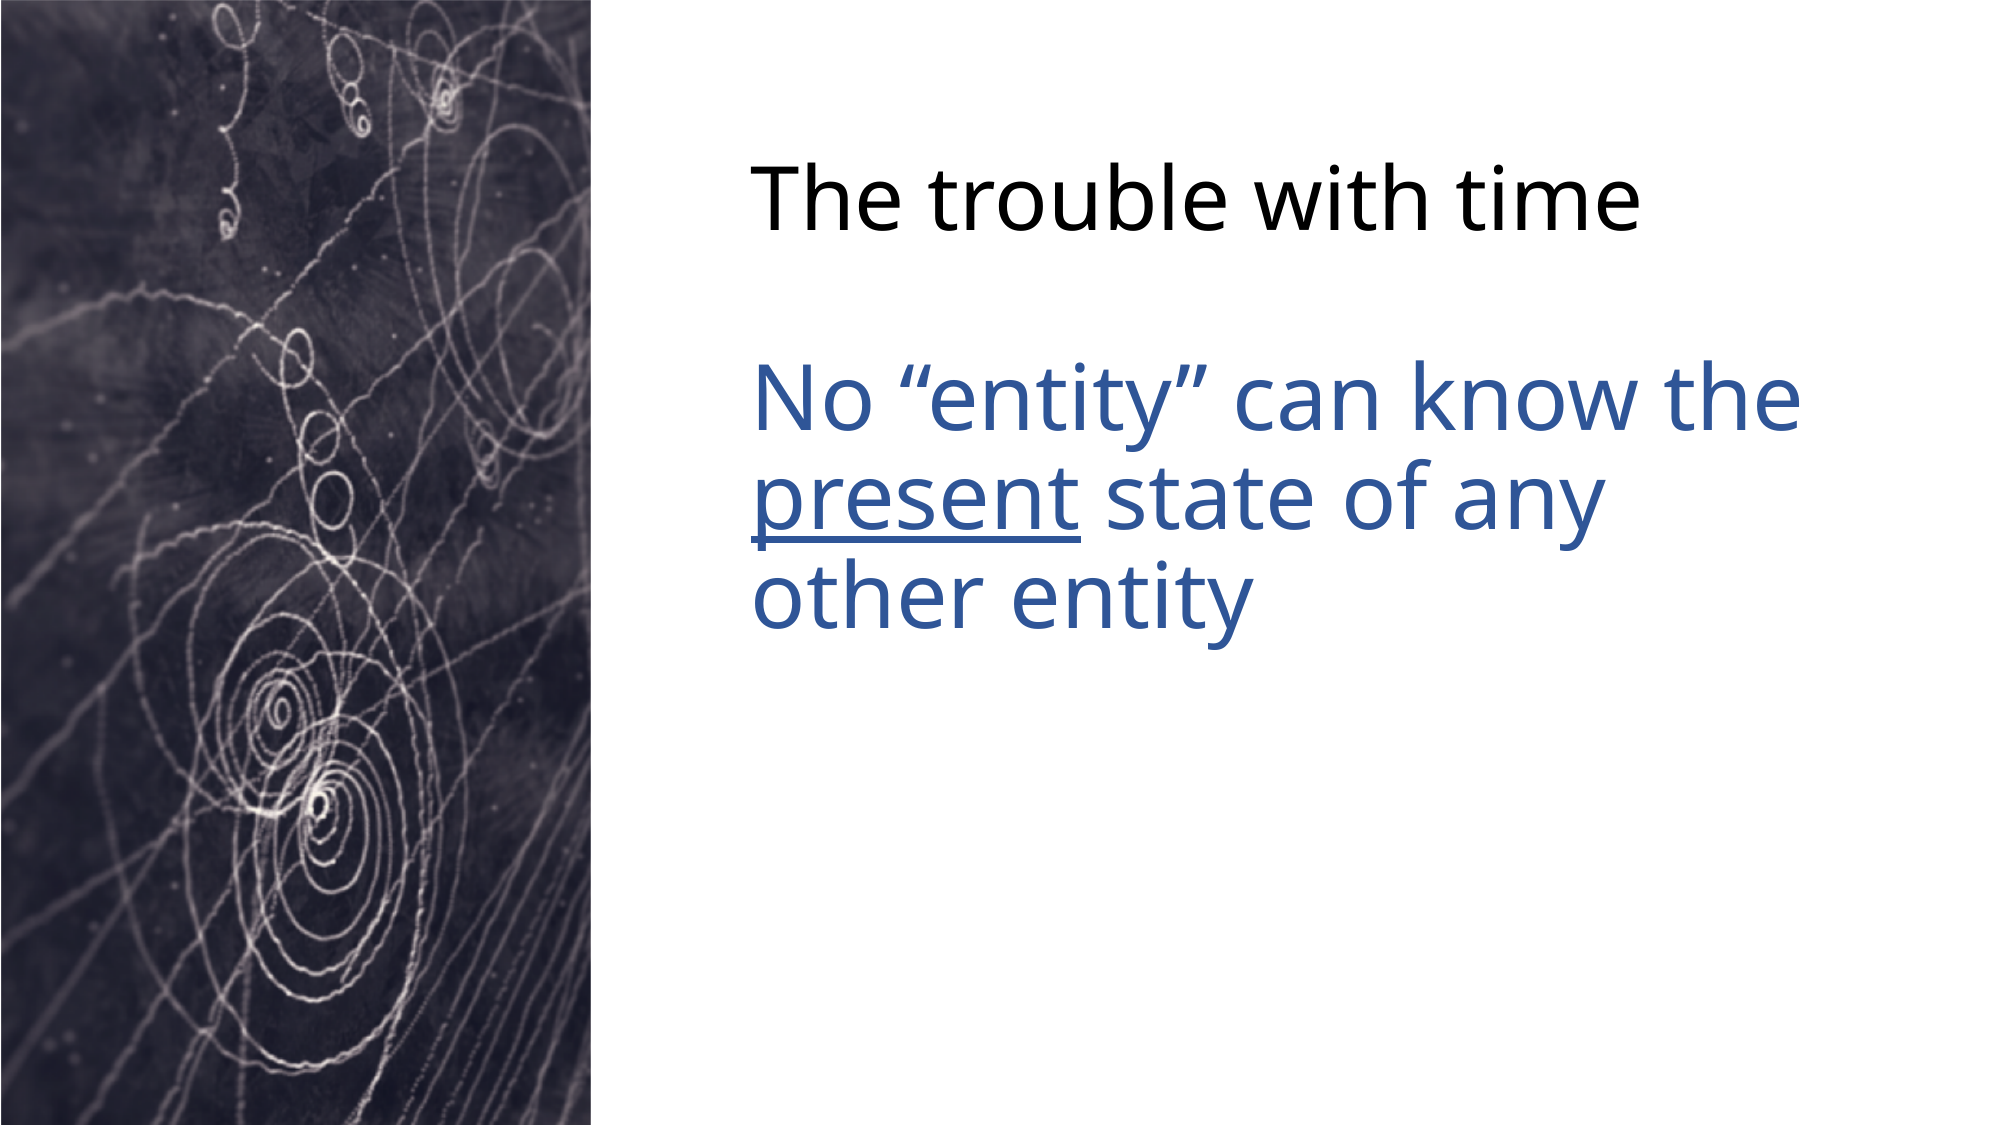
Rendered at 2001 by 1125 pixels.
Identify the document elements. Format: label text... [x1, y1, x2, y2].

title The trouble with time [735, 103, 1766, 257]
text_box No “entity” can know the present state of any other entity [858, 315, 1841, 684]
picture [0, 1, 858, 1125]
